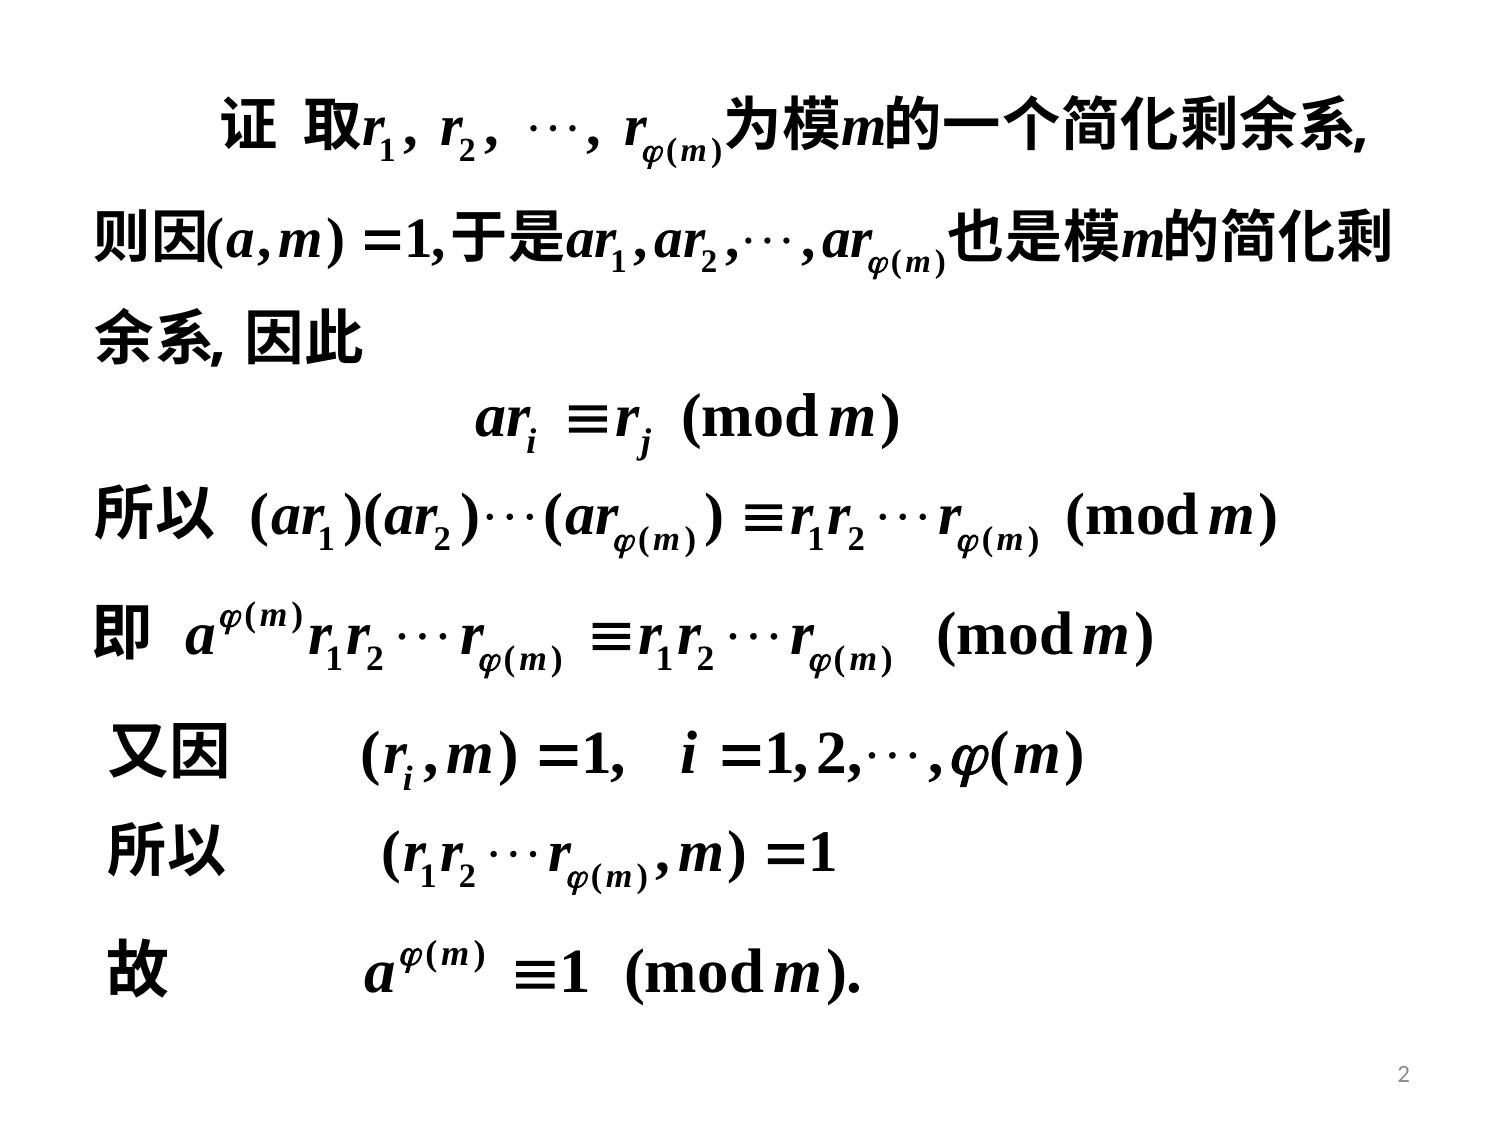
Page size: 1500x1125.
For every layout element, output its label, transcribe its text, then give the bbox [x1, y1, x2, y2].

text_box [87, 199, 1401, 291]
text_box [99, 924, 870, 1020]
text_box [87, 587, 1163, 691]
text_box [99, 712, 1098, 805]
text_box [449, 374, 911, 473]
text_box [99, 812, 849, 907]
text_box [212, 87, 1376, 181]
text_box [87, 474, 1288, 570]
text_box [87, 299, 376, 380]
slide_number 2 [1074, 1042, 1425, 1103]
